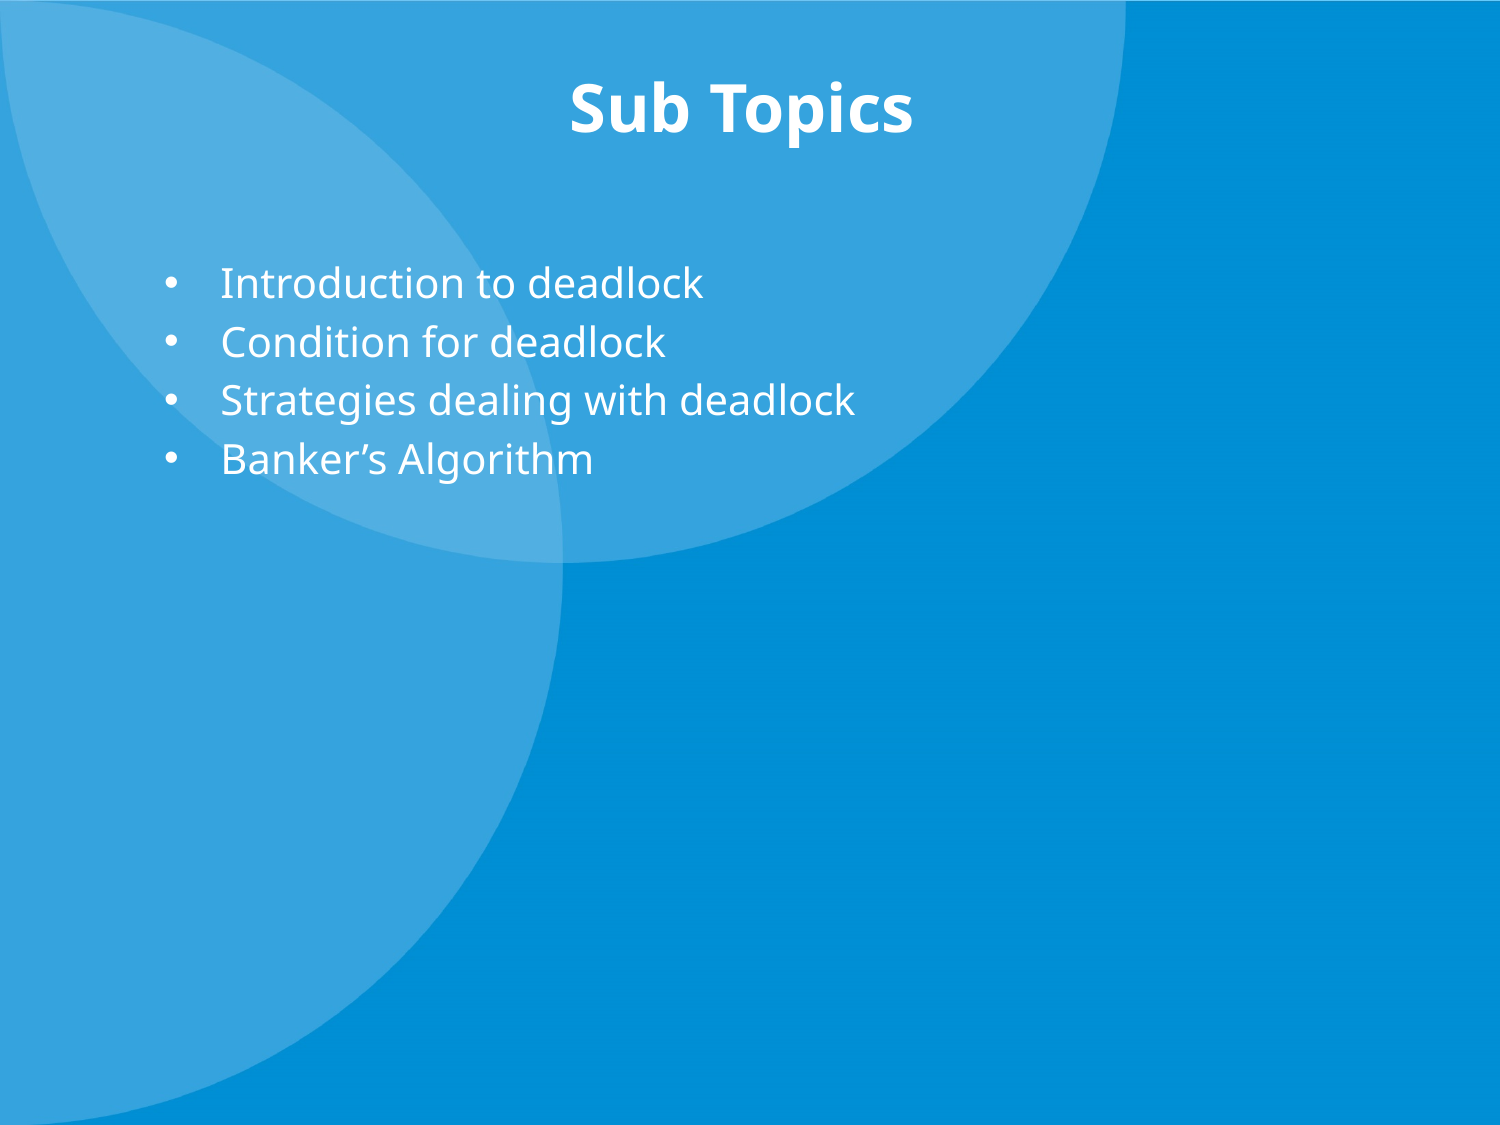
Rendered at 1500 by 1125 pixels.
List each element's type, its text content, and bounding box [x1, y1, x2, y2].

title Sub Topics [162, 12, 1322, 174]
picture [0, 0, 1500, 1125]
text_box Introduction to deadlock Condition for deadlock Strategies dealing with deadlock Banker’s Algorithm [149, 249, 1500, 860]
text_box [99, 174, 1425, 1100]
